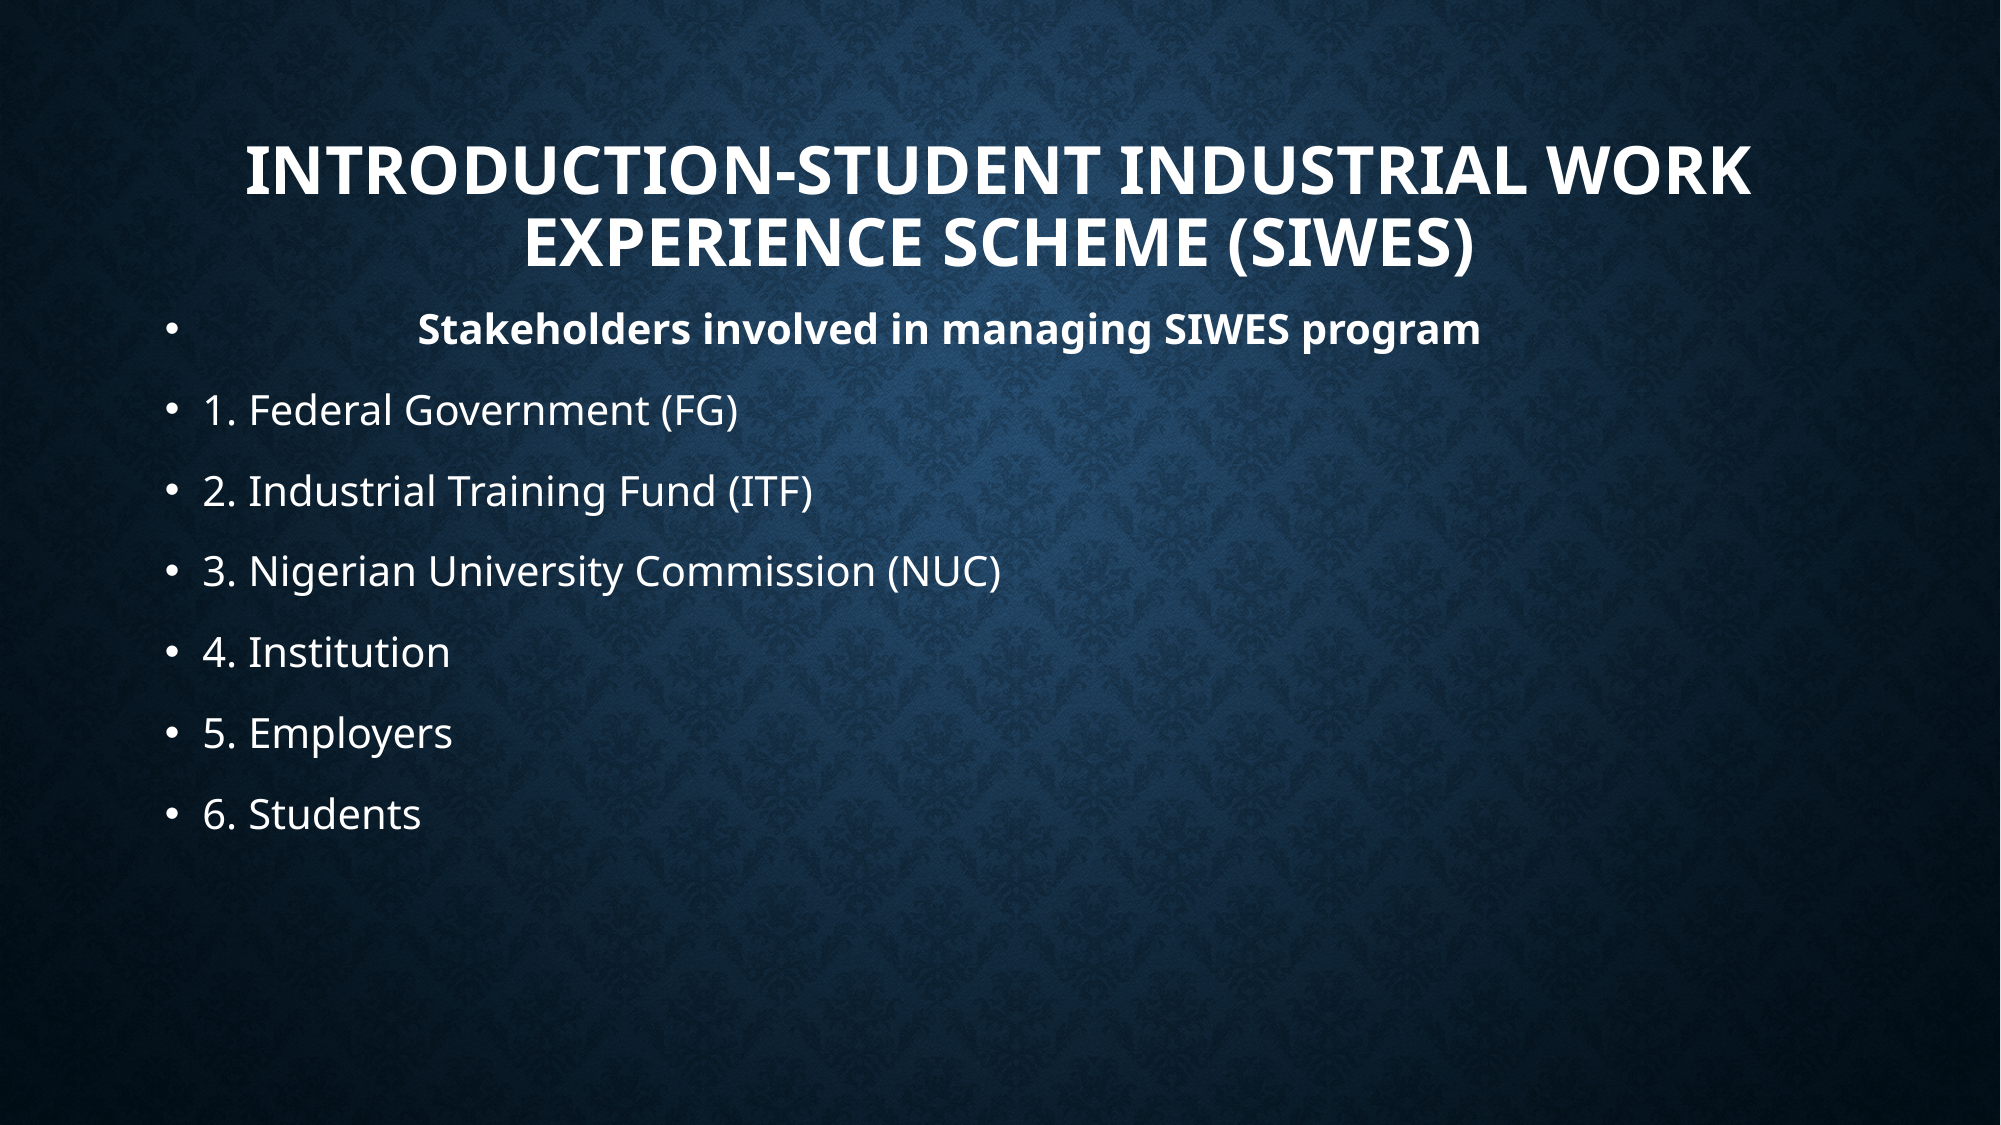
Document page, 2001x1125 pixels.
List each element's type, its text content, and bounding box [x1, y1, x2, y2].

title INTRODUCTION-STUDENT INDUSTRIAL WORK EXPERIENCE SCHEME (SIWES) [149, 99, 1849, 285]
list Stakeholders involved in managing SIWES program 1. Federal Government (FG) 2. Industrial Training Fund (ITF) 3. Nigerian University Commission (NUC) 4. Institution 5. Employers 6. Students [149, 285, 1849, 1078]
